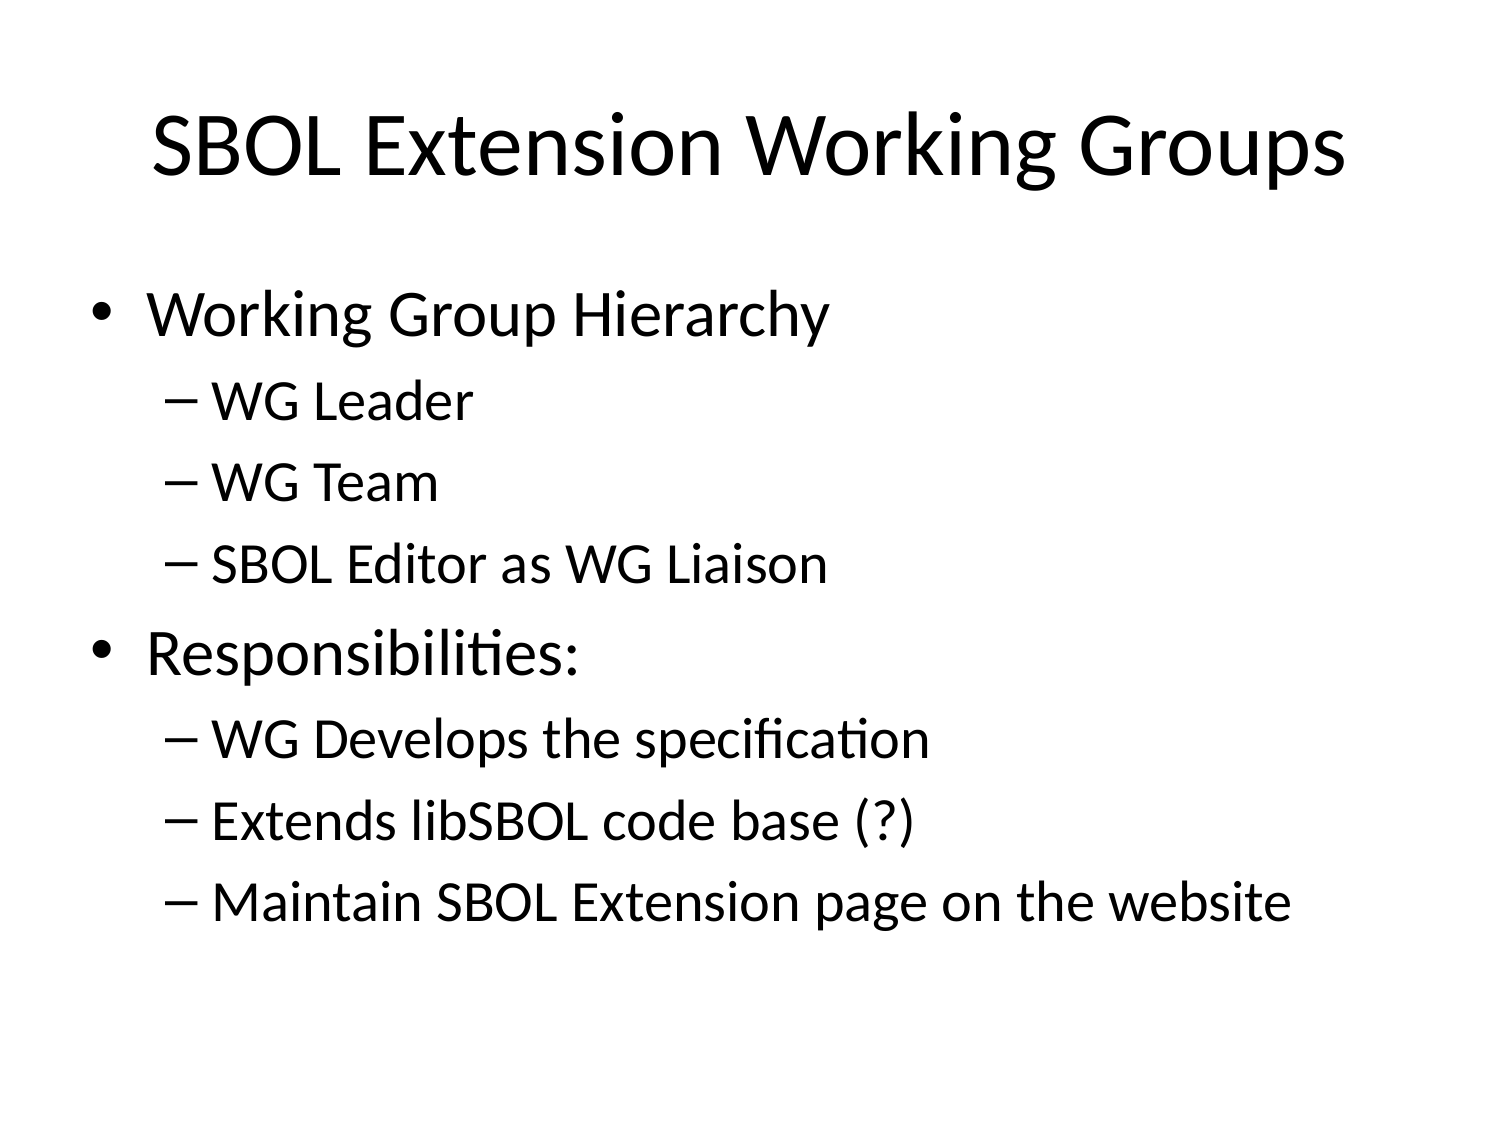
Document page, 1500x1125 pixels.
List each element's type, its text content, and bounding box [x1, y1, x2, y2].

title SBOL Extension Working Groups [75, 45, 1425, 233]
list Working Group Hierarchy WG Leader WG Team SBOL Editor as WG Liaison Responsibilities: WG Develops the specification Extends libSBOL code base (?) Maintain SBOL Extension page on the website [75, 262, 1425, 1005]
